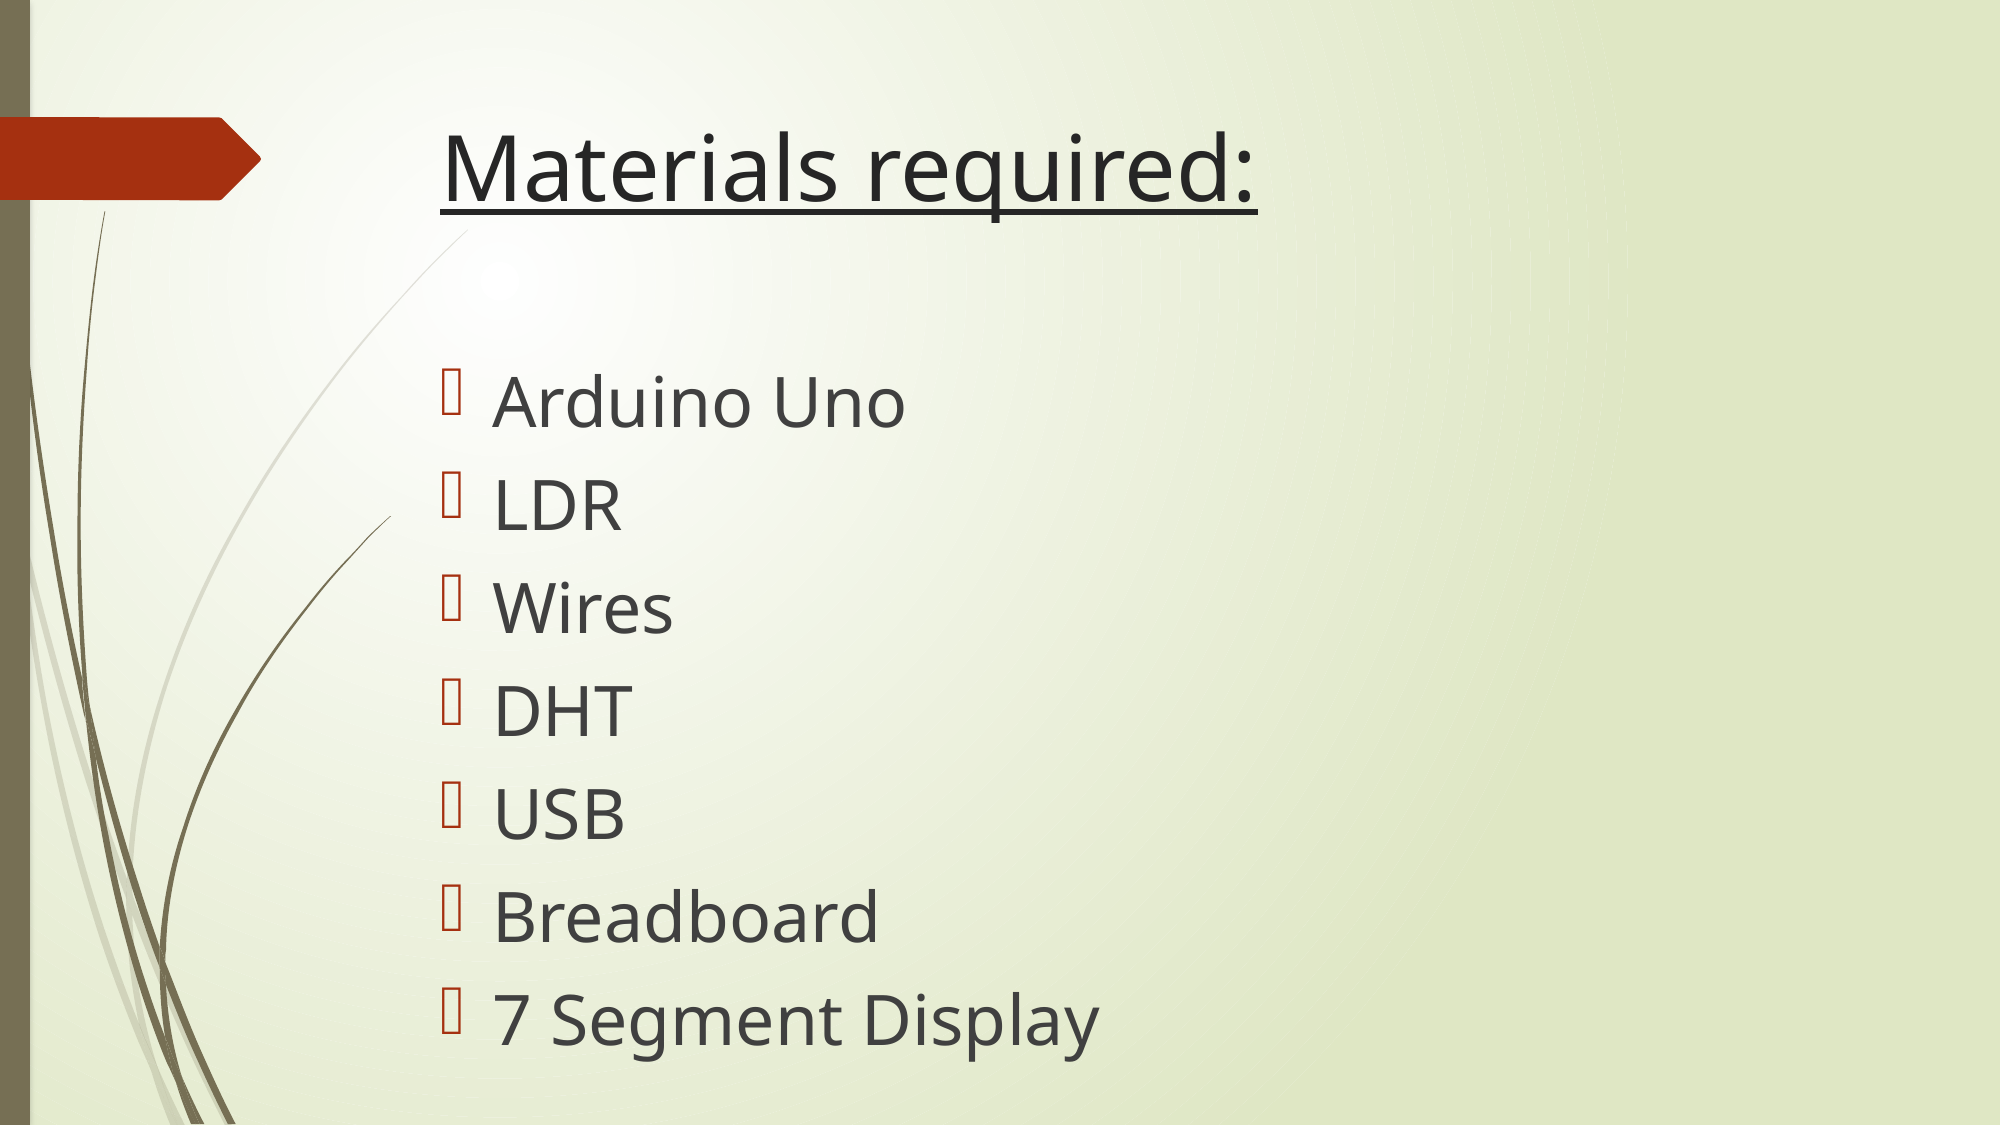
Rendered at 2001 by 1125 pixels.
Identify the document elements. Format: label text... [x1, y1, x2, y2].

title Materials required: [425, 102, 1888, 313]
list Arduino Uno LDR Wires DHT USB Breadboard 7 Segment Display [424, 350, 1888, 1074]
